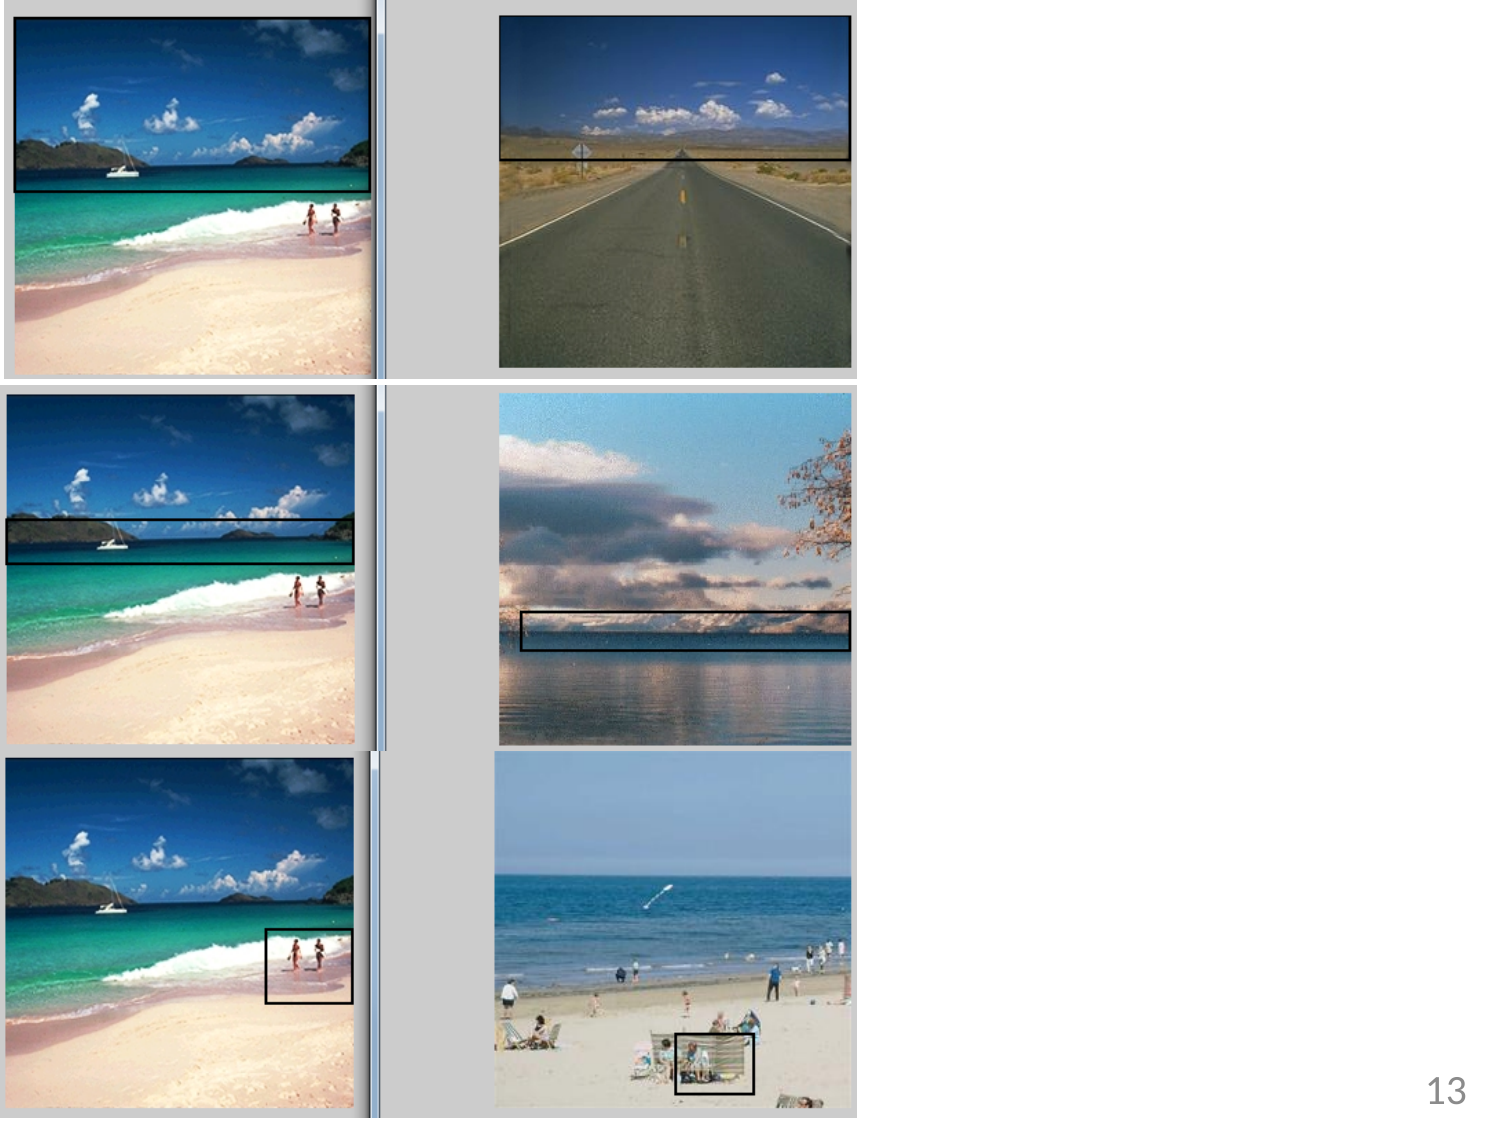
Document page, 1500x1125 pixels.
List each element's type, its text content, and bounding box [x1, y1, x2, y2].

picture [0, 385, 857, 1118]
picture [3, 0, 857, 380]
slide_number 13 [1132, 1057, 1483, 1118]
